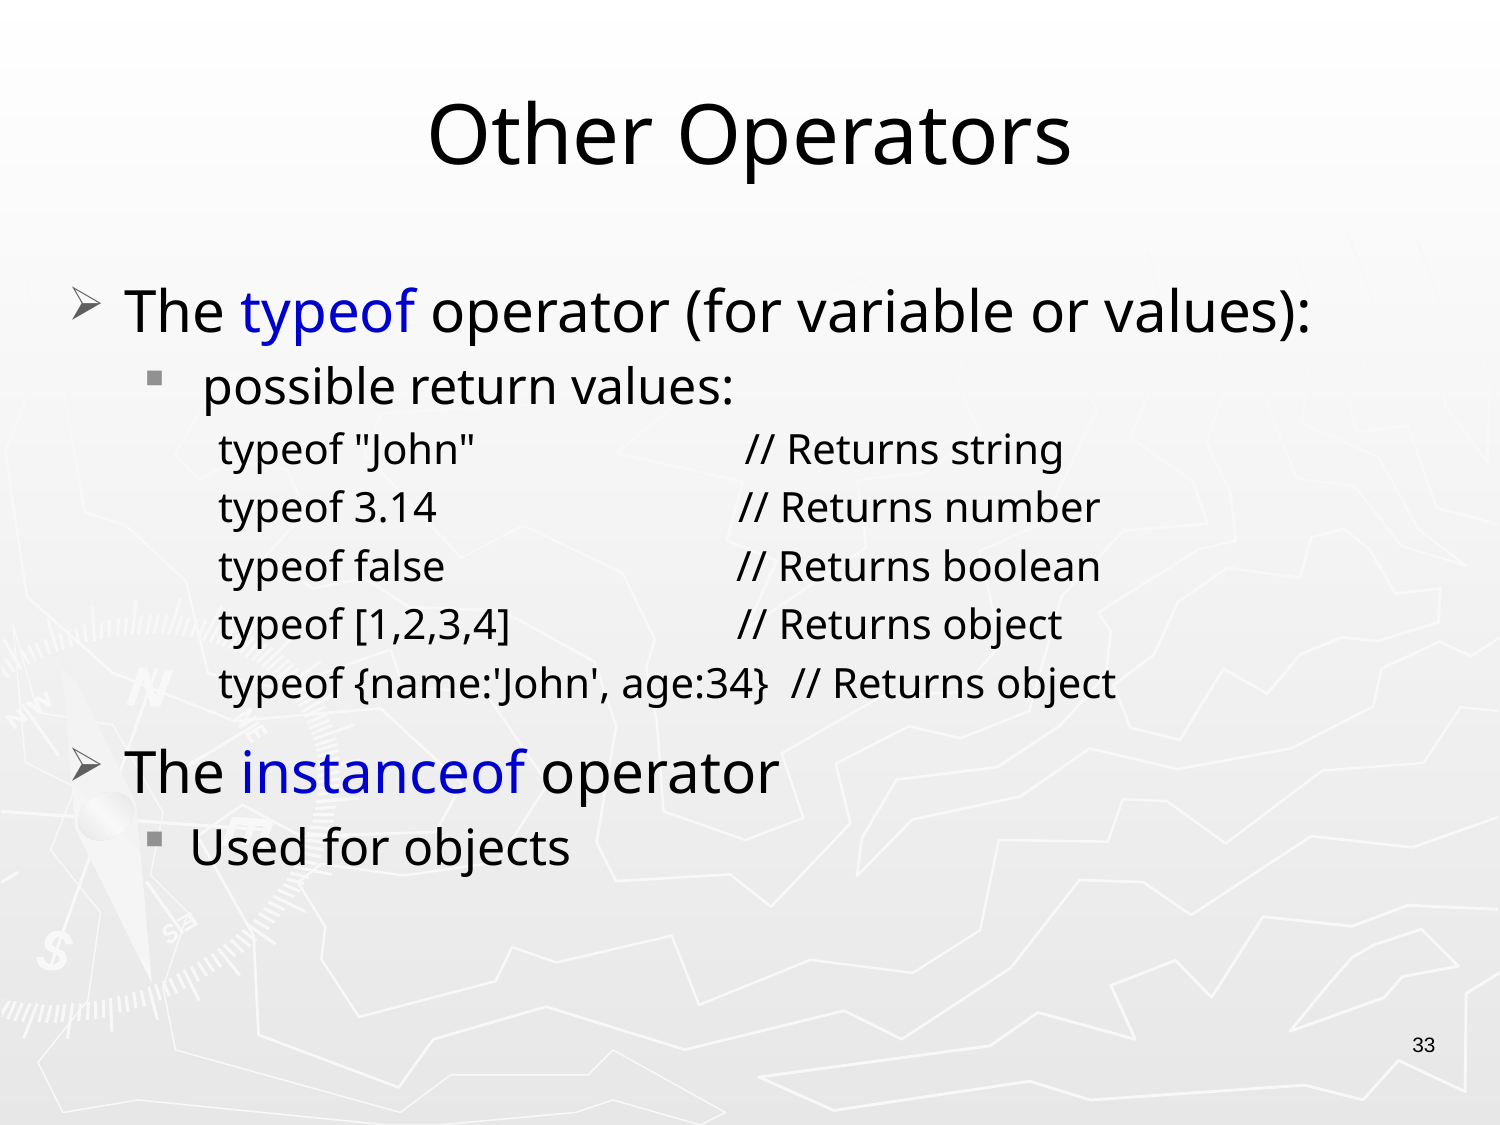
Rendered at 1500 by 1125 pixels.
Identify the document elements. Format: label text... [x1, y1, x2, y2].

list The typeof operator (for variable or values): possible return values: typeof "John" // Returns string typeof 3.14 // Returns number typeof false // Returns boolean typeof [1,2,3,4] // Returns object typeof {name:'John', age:34} // Returns object The instanceof operator Used for objects [53, 267, 1455, 1047]
title Other Operators [49, 37, 1451, 225]
slide_number 33 [1074, 1024, 1451, 1103]
